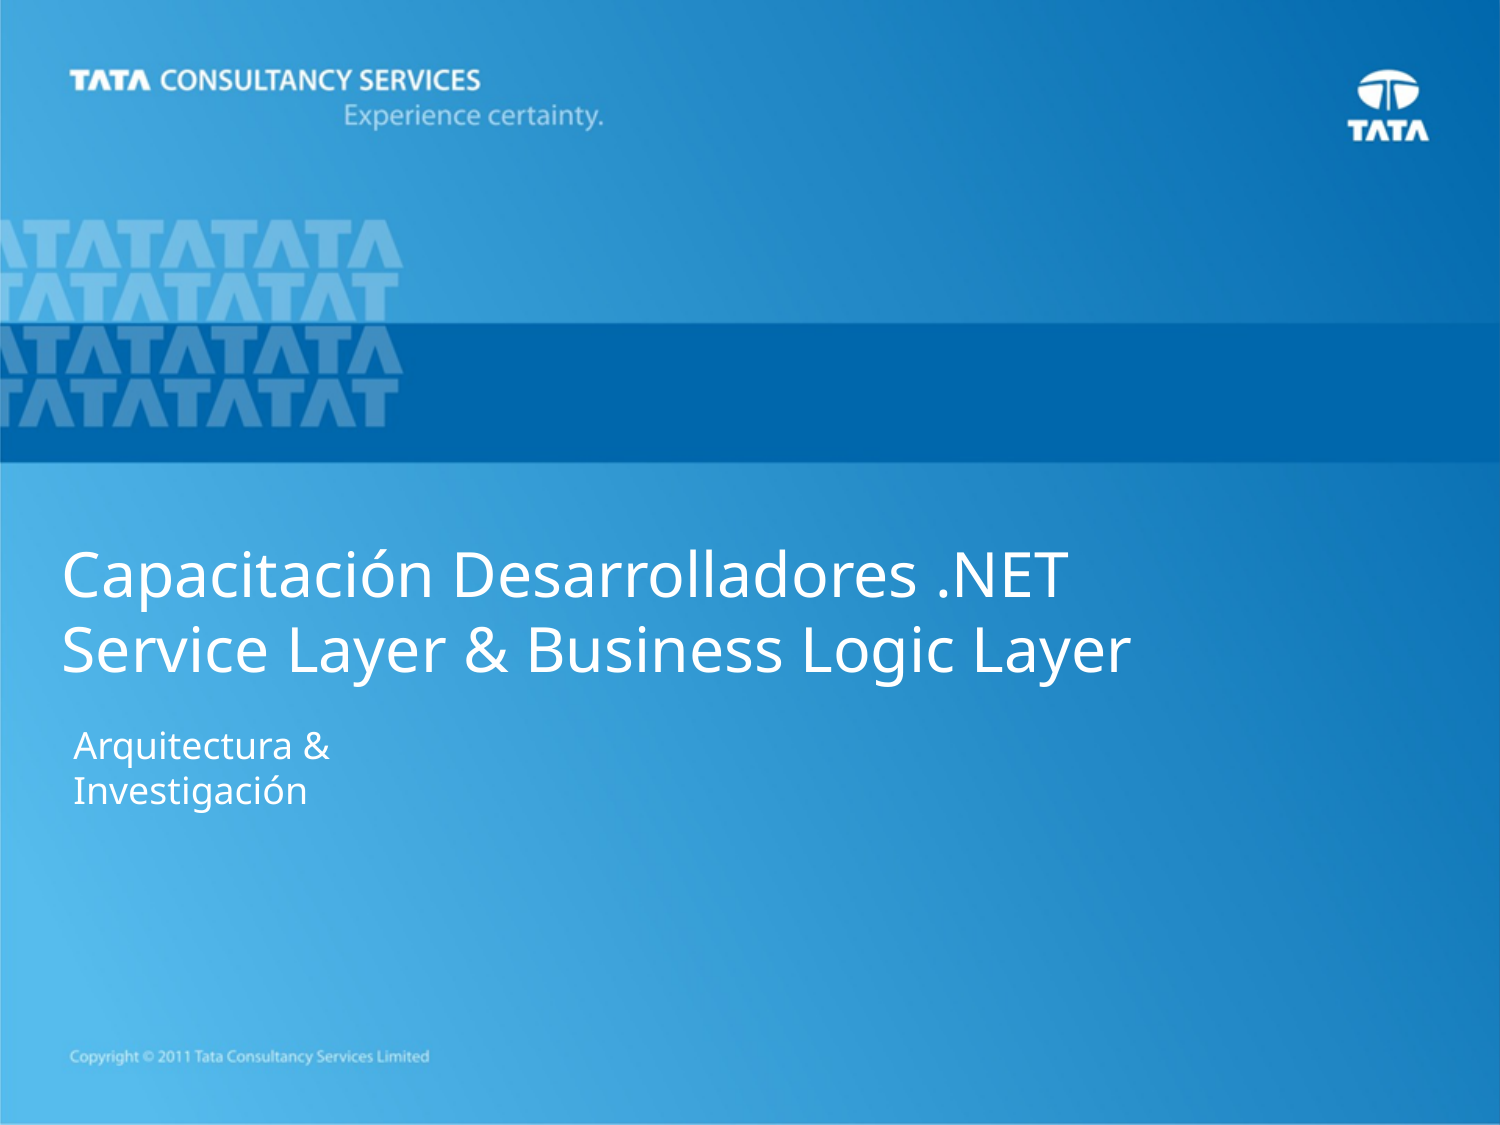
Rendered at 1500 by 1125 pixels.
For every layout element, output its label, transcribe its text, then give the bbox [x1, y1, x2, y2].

text_box Capacitación Desarrolladores .NET Service Layer & Business Logic Layer [46, 527, 1301, 692]
text_box Arquitectura & Investigación [58, 714, 434, 820]
picture [0, 0, 1500, 1125]
